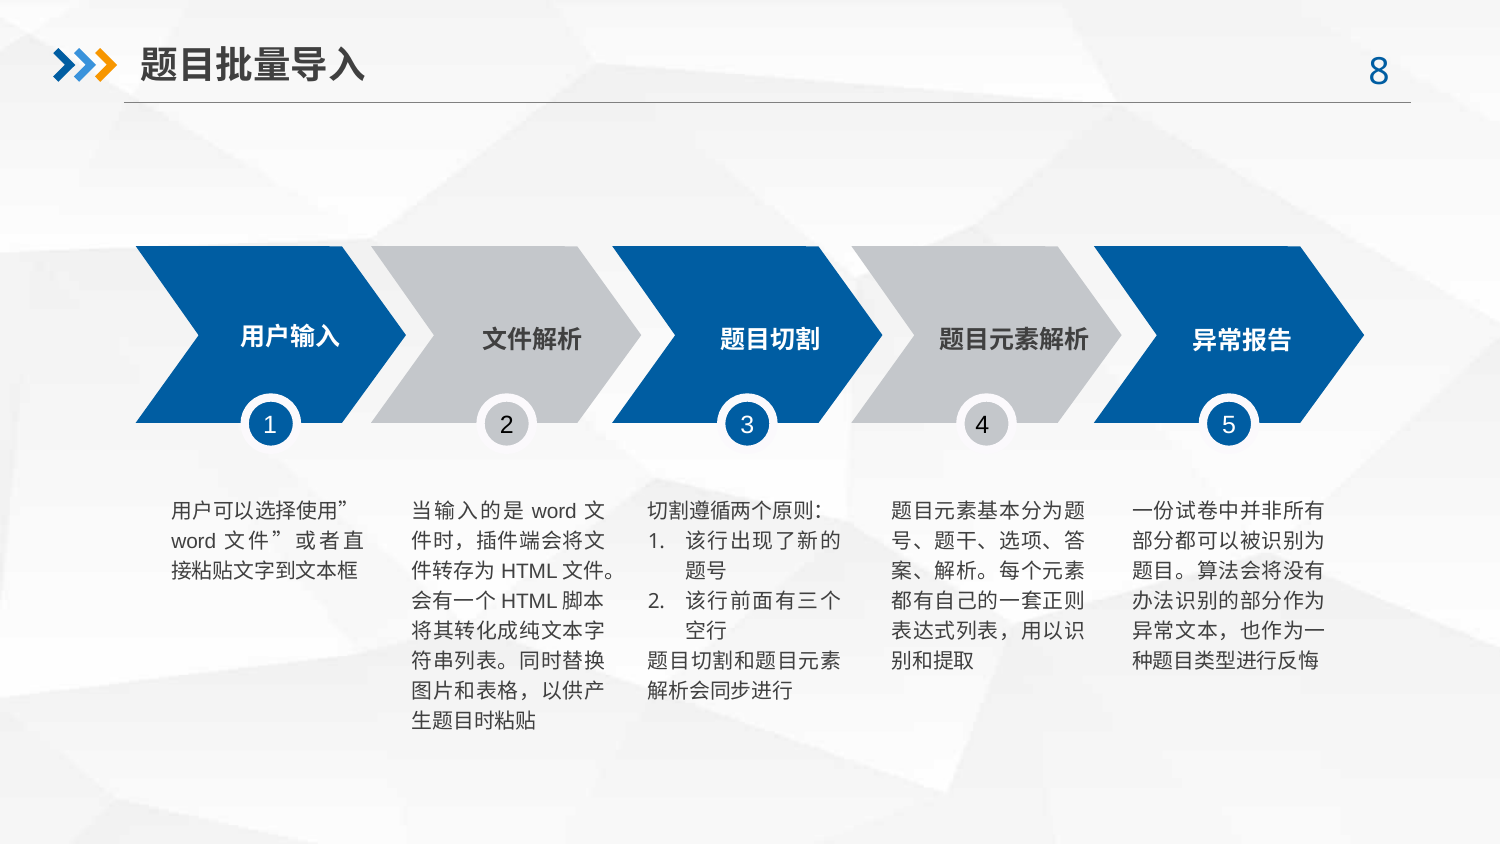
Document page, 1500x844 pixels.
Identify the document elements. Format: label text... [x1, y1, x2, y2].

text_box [370, 245, 610, 423]
text_box 题目元素基本分为题号、题干、选项、答案、解析。每个元素都有自己的一套正则表达式列表，用以识别和提取 [891, 492, 1085, 673]
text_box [720, 397, 774, 451]
text_box 用户可以选择使用”word文件”或者直接粘贴文字到文本框 [171, 492, 365, 583]
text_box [1093, 245, 1365, 423]
text_box 题目批量导入 [140, 32, 491, 95]
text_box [244, 397, 298, 451]
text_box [480, 397, 534, 451]
text_box 当输入的是word文件时，插件端会将文件转存为HTML文件。会有一个HTML脚本将其转化成纯文本字符串列表。同时替换图片和表格，以供产生题目时粘贴 [411, 492, 605, 733]
picture [0, 0, 1500, 844]
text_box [1202, 397, 1256, 451]
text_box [135, 245, 369, 423]
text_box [611, 245, 850, 423]
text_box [960, 397, 1013, 451]
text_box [851, 245, 1092, 423]
text_box 一份试卷中并非所有部分都可以被识别为题目。算法会将没有办法识别的部分作为异常文本，也作为一种题目类型进行反悔 [1132, 492, 1326, 673]
text_box 切割遵循两个原则： 该行出现了新的题号 该行前面有三个空行 题目切割和题目元素解析会同步进行 [647, 492, 842, 703]
